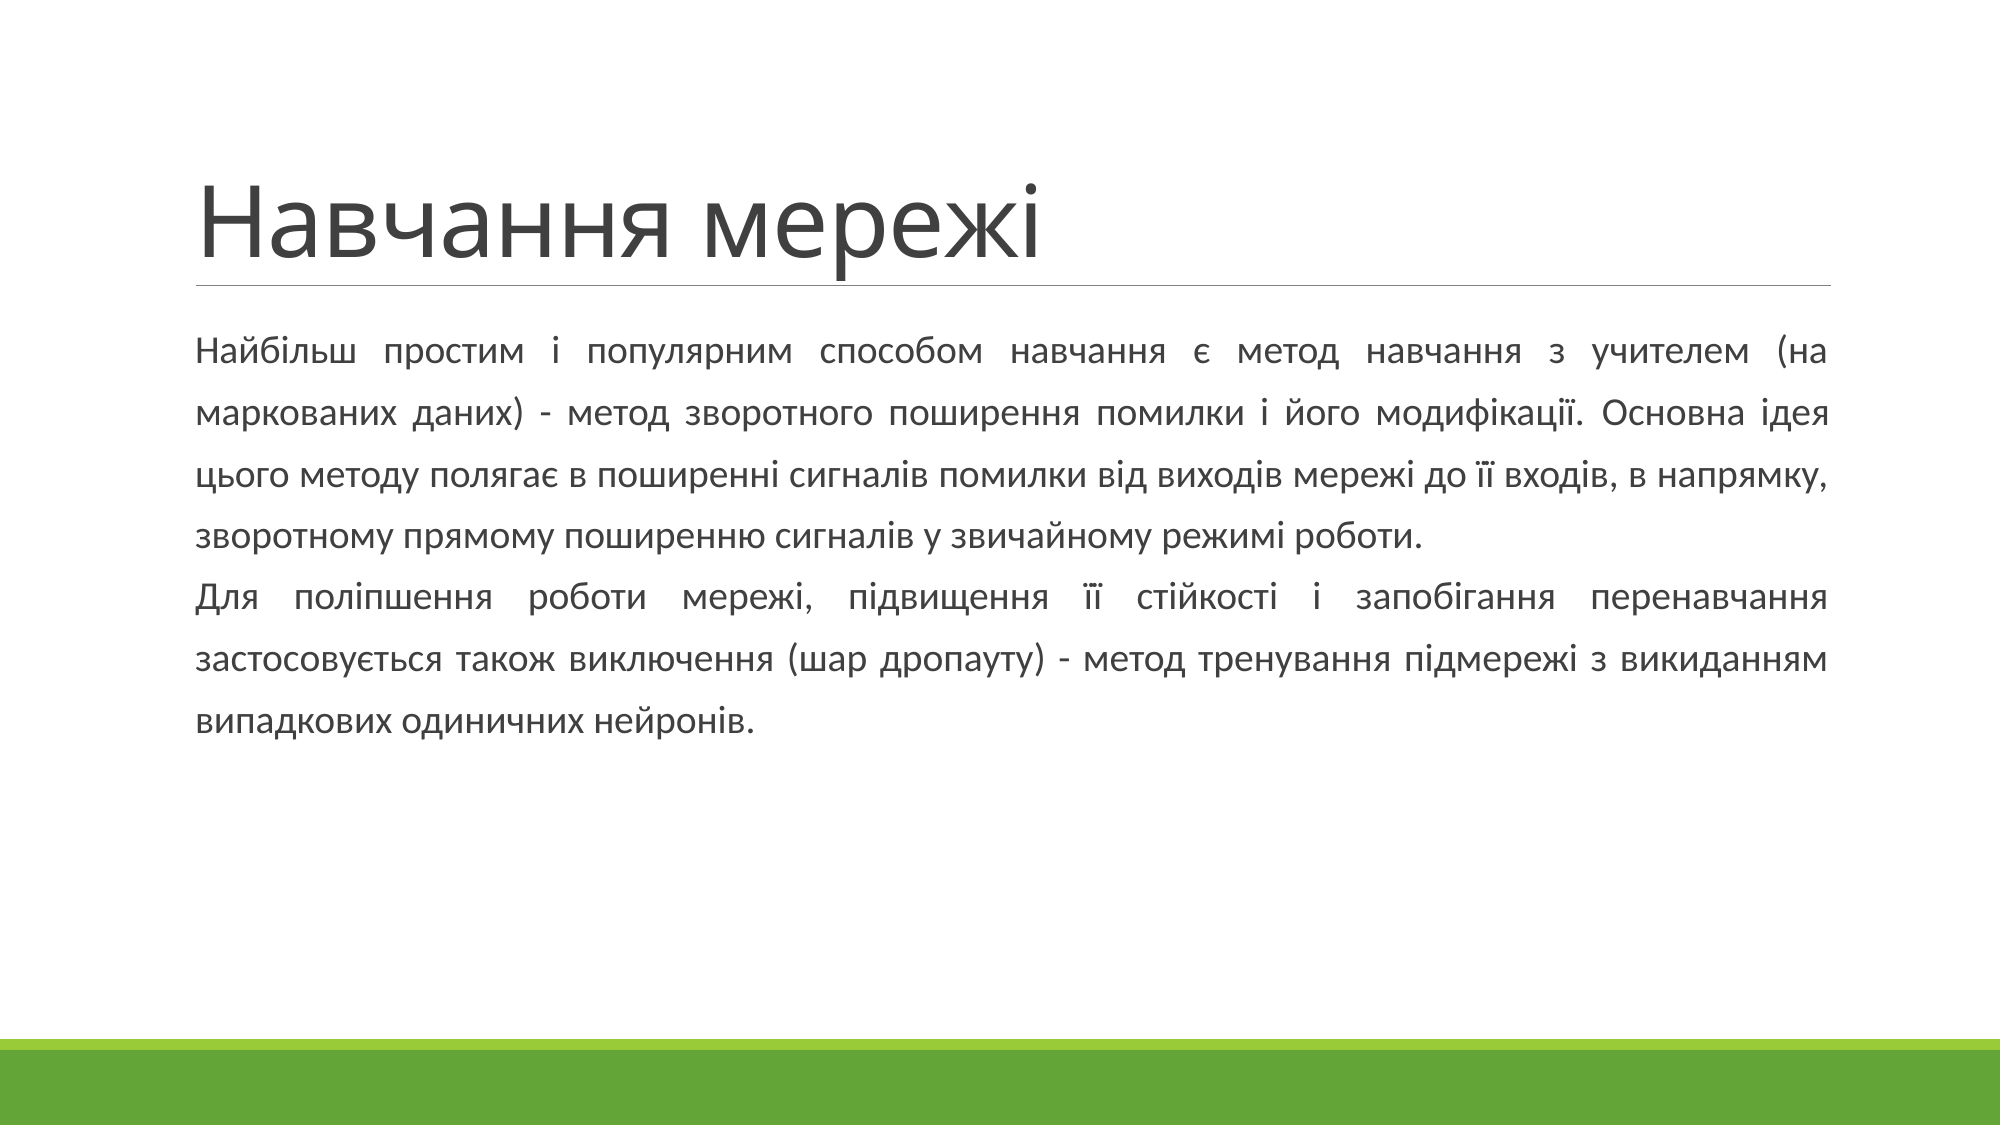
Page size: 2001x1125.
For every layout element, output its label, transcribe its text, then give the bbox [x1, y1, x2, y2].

list Найбільш простим і популярним способом навчання є метод навчання з учителем (на маркованих даних) - метод зворотного поширення помилки і його модифікації. Основна ідея цього методу полягає в поширенні сигналів помилки від виходів мережі до її входів, в напрямку, зворотному прямому поширенню сигналів у звичайному режимі роботи. Для поліпшення роботи мережі, підвищення її стійкості і запобігання перенавчання застосовується також виключення (шар дропауту) - метод тренування підмережі з викиданням випадкових одиничних нейронів. [180, 302, 1830, 963]
title Навчання мережі [180, 47, 1830, 285]
